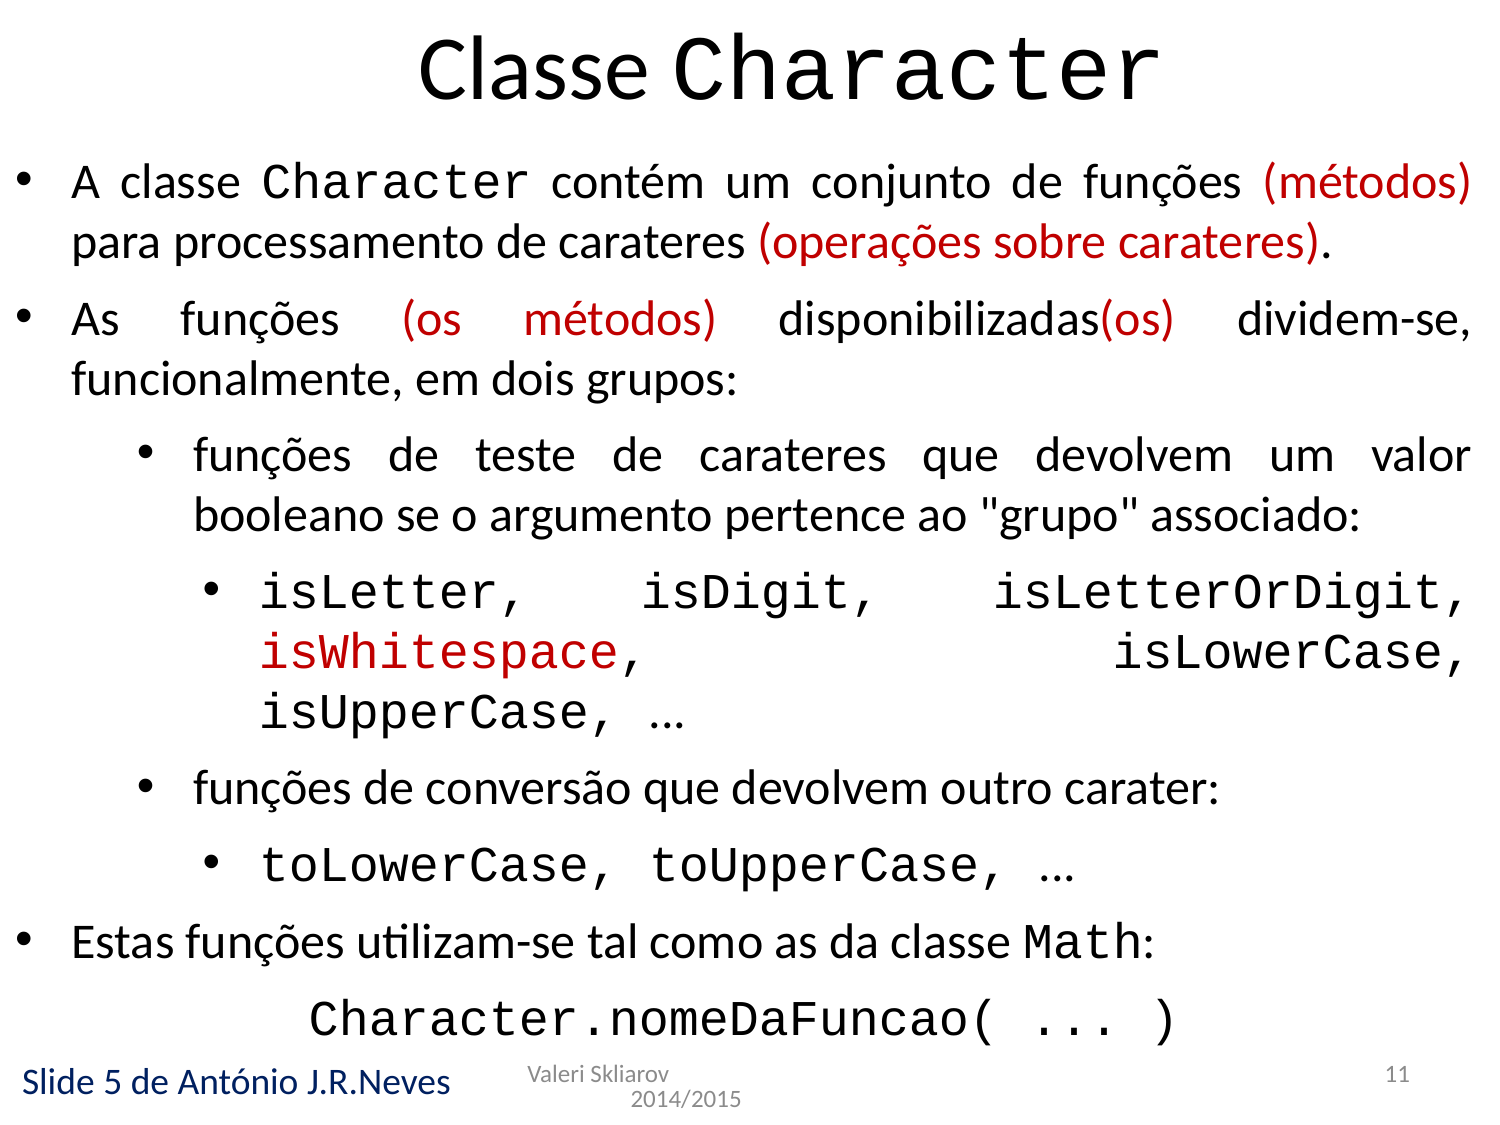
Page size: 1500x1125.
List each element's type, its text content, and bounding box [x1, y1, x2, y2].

text_box Slide 5 de António J.R.Neves [7, 1049, 467, 1110]
footer Valeri Skliarov 2014/2015 [512, 1044, 988, 1103]
text_box A classe Character contém um conjunto de funções (métodos) para processamento de carateres (operações sobre carateres). As funções (os métodos) disponibilizadas(os) dividem-se, funcionalmente, em dois grupos: funções de teste de carateres que devolvem um valor booleano se o argumento pertence ao "grupo" associado: isLetter, isDigit, isLetterOrDigit, isWhitespace, isLowerCase, isUpperCase, ... funções de conversão que devolvem outro carater: toLowerCase, toUpperCase, ... Estas funções utilizam-se tal como as da classe Math: Character.nomeDaFuncao( ... ) [0, 140, 1488, 1044]
text_box Classe Character [210, 0, 1375, 100]
slide_number 11 [1074, 1044, 1425, 1103]
